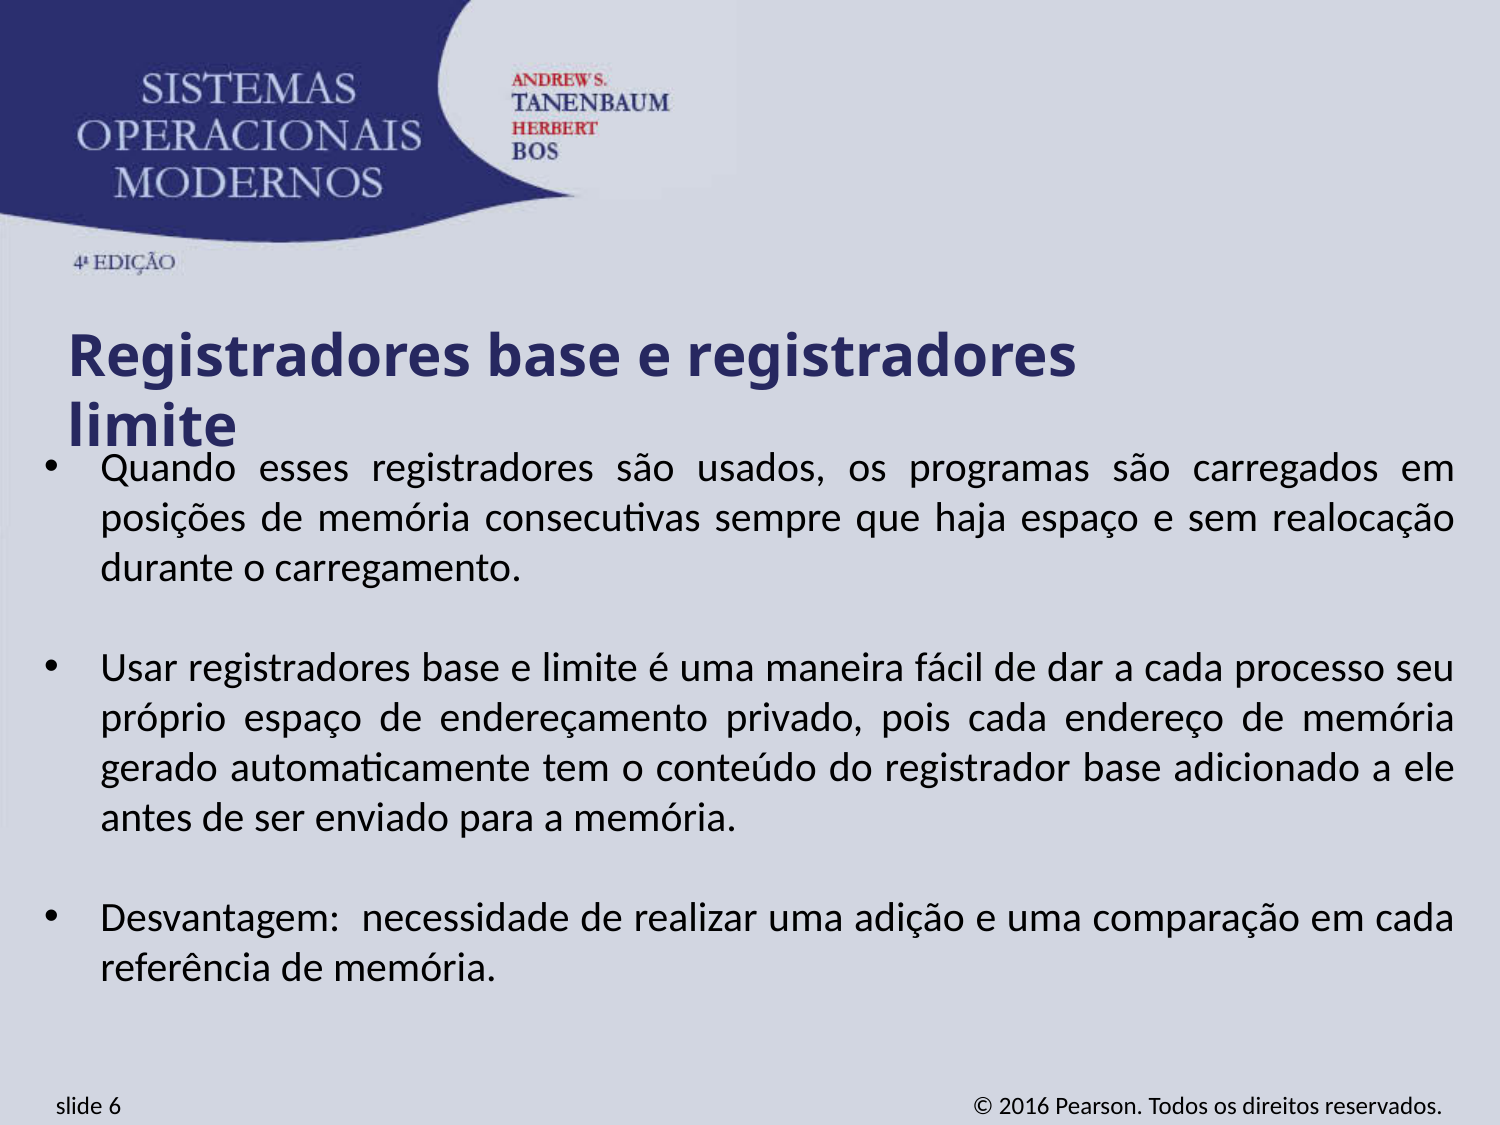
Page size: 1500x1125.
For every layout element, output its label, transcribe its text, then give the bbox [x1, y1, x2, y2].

text_box Registradores base e registradores limite [53, 311, 1247, 432]
picture [0, 0, 1500, 1125]
text_box Quando esses registradores são usados, os programas são carregados em posições de memória consecutivas sempre que haja espaço e sem realocação durante o carregamento. Usar registradores base e limite é uma maneira fácil de dar a cada processo seu próprio espaço de endereçamento privado, pois cada endereço de memória gerado automaticamente tem o conteúdo do registrador base adicionado a ele antes de ser enviado para a memória. Desvantagem: necessidade de realizar uma adição e uma comparação em cada referência de memória. [29, 432, 1471, 1048]
